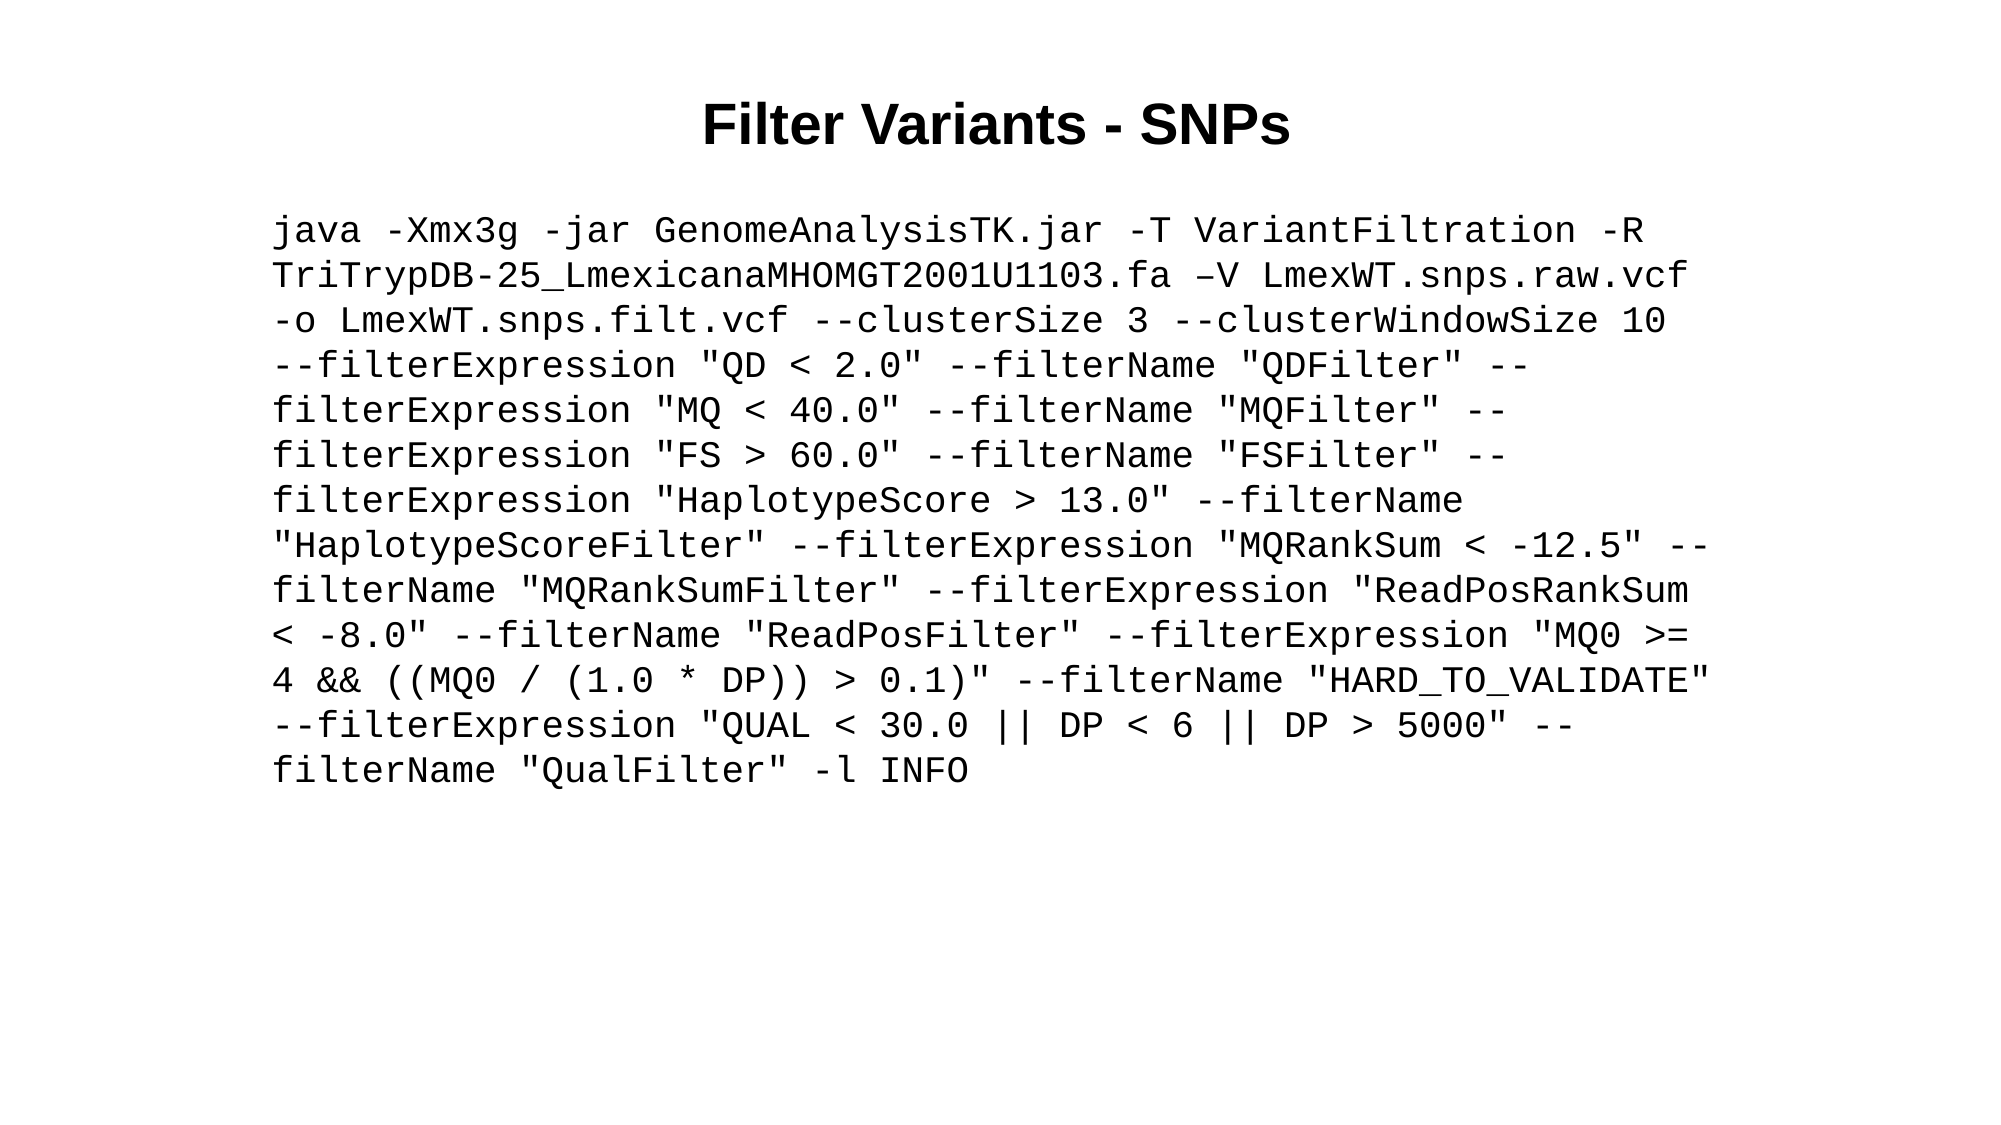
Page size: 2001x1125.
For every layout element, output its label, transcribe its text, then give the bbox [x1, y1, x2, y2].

text_box java -Xmx3g -jar GenomeAnalysisTK.jar -T VariantFiltration -R TriTrypDB-25_LmexicanaMHOMGT2001U1103.fa –V LmexWT.snps.raw.vcf -o LmexWT.snps.filt.vcf --clusterSize 3 --clusterWindowSize 10 --filterExpression "QD < 2.0" --filterName "QDFilter" --filterExpression "MQ < 40.0" --filterName "MQFilter" --filterExpression "FS > 60.0" --filterName "FSFilter" --filterExpression "HaplotypeScore > 13.0" --filterName "HaplotypeScoreFilter" --filterExpression "MQRankSum < -12.5" --filterName "MQRankSumFilter" --filterExpression "ReadPosRankSum < -8.0" --filterName "ReadPosFilter" --filterExpression "MQ0 >= 4 && ((MQ0 / (1.0 * DP)) > 0.1)" --filterName "HARD_TO_VALIDATE" --filterExpression "QUAL < 30.0 || DP < 6 || DP > 5000" --filterName "QualFilter" -l INFO [256, 197, 1744, 797]
text_box Filter Variants - SNPs [275, 43, 1719, 164]
